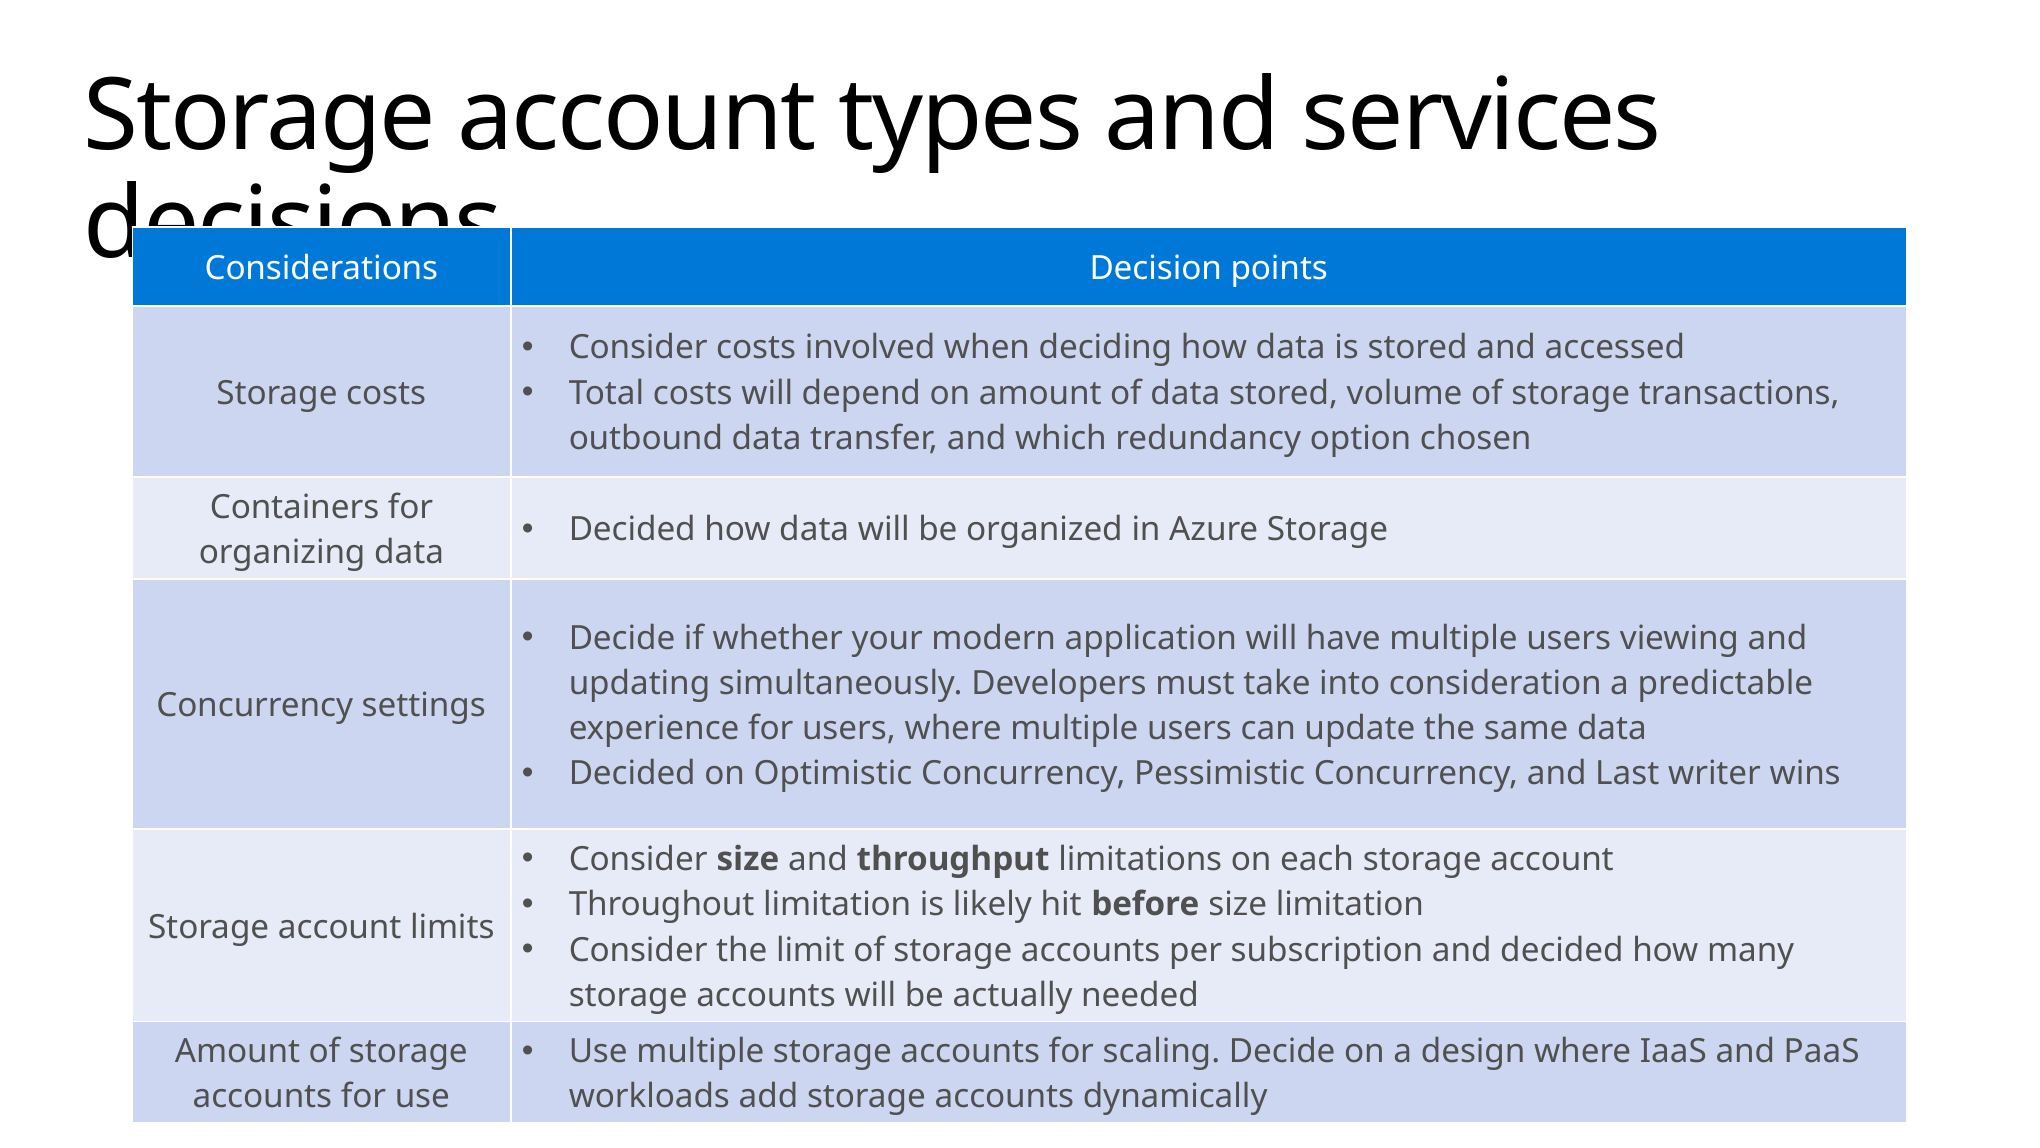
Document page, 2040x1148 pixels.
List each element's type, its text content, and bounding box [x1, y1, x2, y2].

title Storage account types and services decisions [60, 48, 1980, 199]
table_cell Decide if whether your modern application will have multiple users viewing and updating simultaneously. Developers must take into consideration a predictable experience for users, where multiple users can update the same data Decided on Optimistic Concurrency, Pessimistic Concurrency, and Last writer wins [512, 580, 1906, 828]
table_header Decision points [512, 228, 1906, 305]
table_cell Use multiple storage accounts for scaling. Decide on a design where IaaS and PaaS workloads add storage accounts dynamically [512, 1022, 1906, 1122]
table_cell Concurrency settings [133, 580, 510, 828]
table_cell Decided how data will be organized in Azure Storage [512, 478, 1906, 578]
table_cell Consider size and throughput limitations on each storage account Throughout limitation is likely hit before size limitation Consider the limit of storage accounts per subscription and decided how many storage accounts will be actually needed [512, 830, 1906, 1021]
table_cell Storage costs [133, 307, 510, 476]
table_cell Storage account limits [133, 830, 510, 1021]
table_cell Consider costs involved when deciding how data is stored and accessed Total costs will depend on amount of data stored, volume of storage transactions, outbound data transfer, and which redundancy option chosen [512, 307, 1906, 476]
table_cell Amount of storage accounts for use [133, 1022, 510, 1122]
table_header Considerations [133, 228, 510, 305]
table_cell Containers for organizing data [133, 478, 510, 578]
